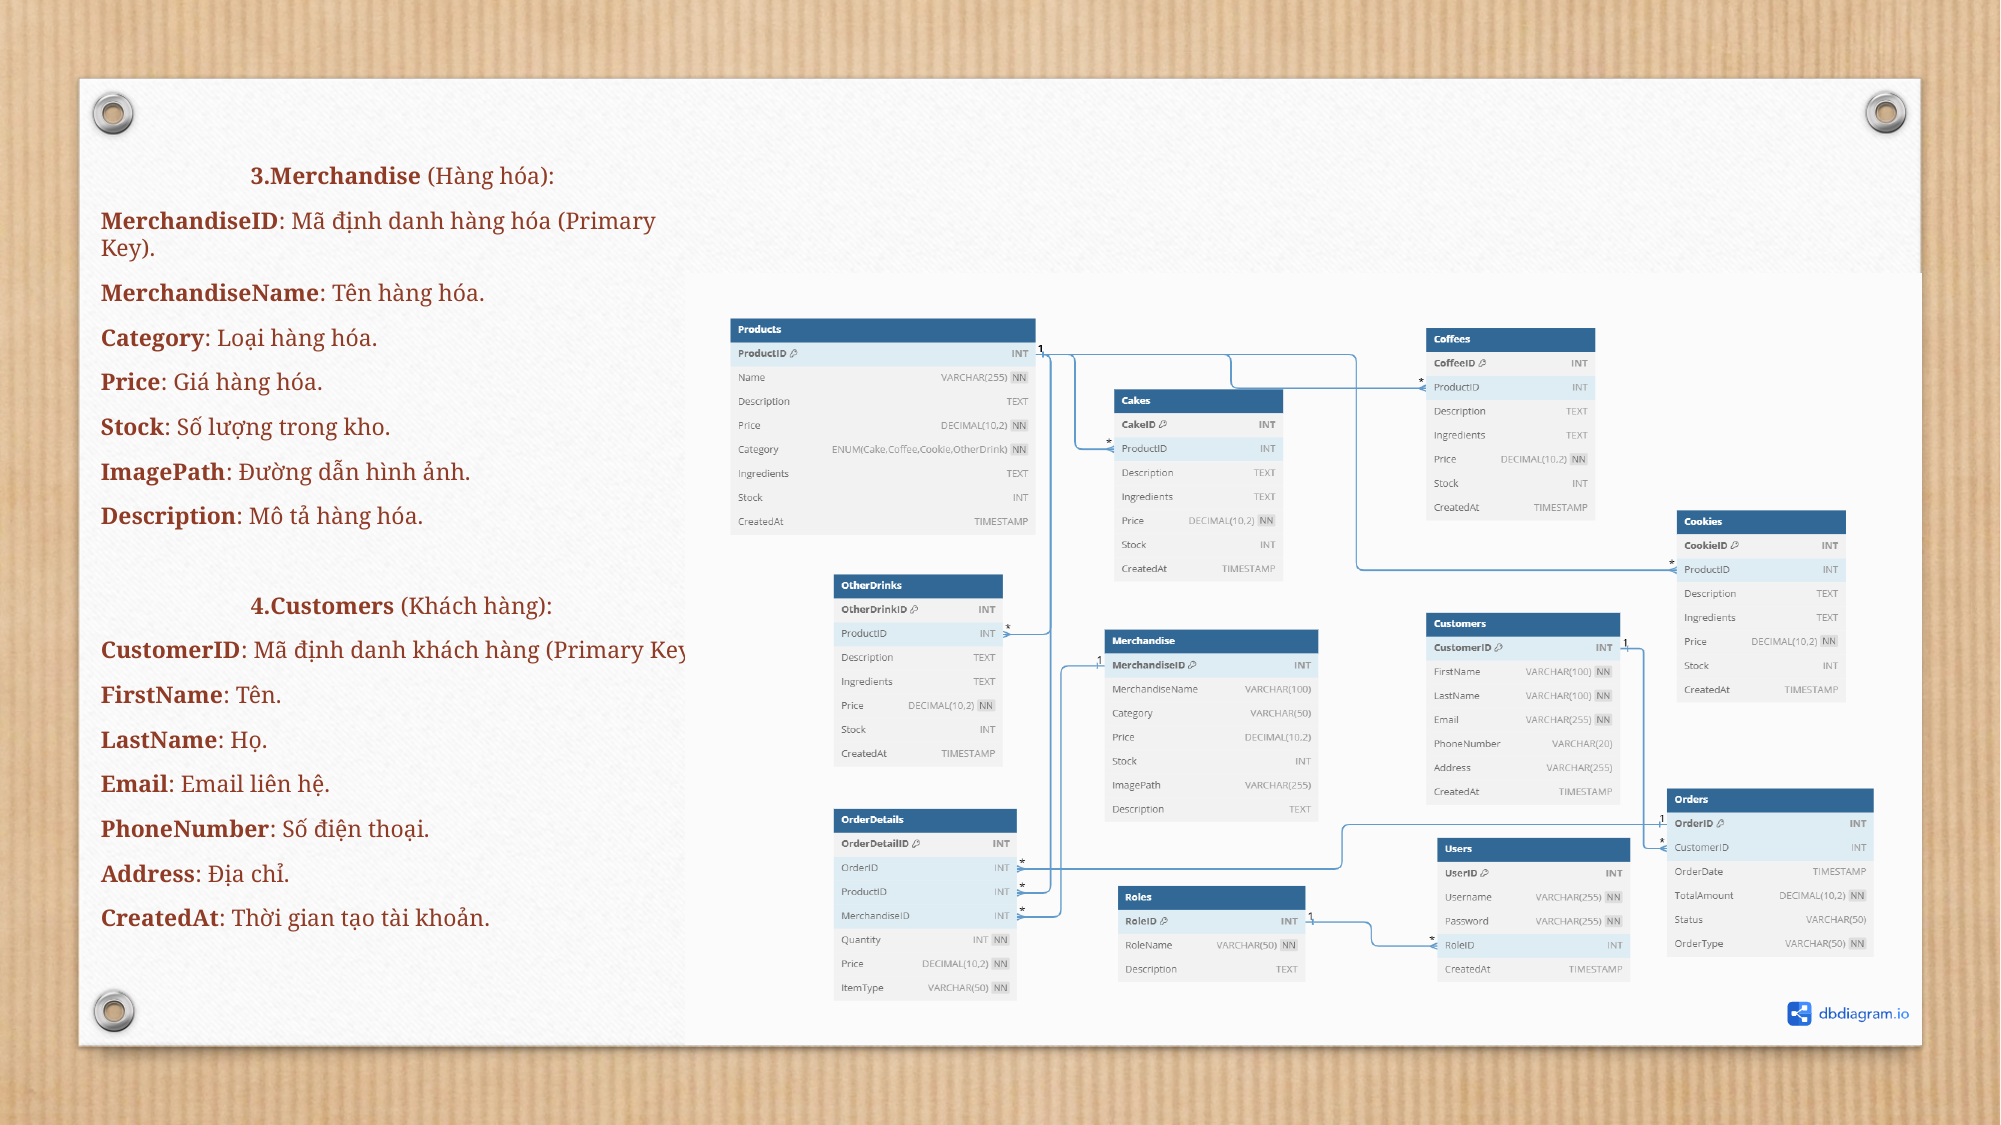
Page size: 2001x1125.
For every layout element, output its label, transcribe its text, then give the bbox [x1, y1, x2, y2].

list 3.Merchandise (Hàng hóa): MerchandiseID: Mã định danh hàng hóa (Primary Key). MerchandiseName: Tên hàng hóa. Category: Loại hàng hóa. Price: Giá hàng hóa. Stock: Số lượng trong kho. ImagePath: Đường dẫn hình ảnh. Description: Mô tả hàng hóa. 4.Customers (Khách hàng): CustomerID: Mã định danh khách hàng (Primary Key). FirstName: Tên. LastName: Họ. Email: Email liên hệ. PhoneNumber: Số điện thoại. Address: Địa chỉ. CreatedAt: Thời gian tạo tài khoản. [85, 154, 727, 1005]
picture [0, 0, 2001, 1125]
